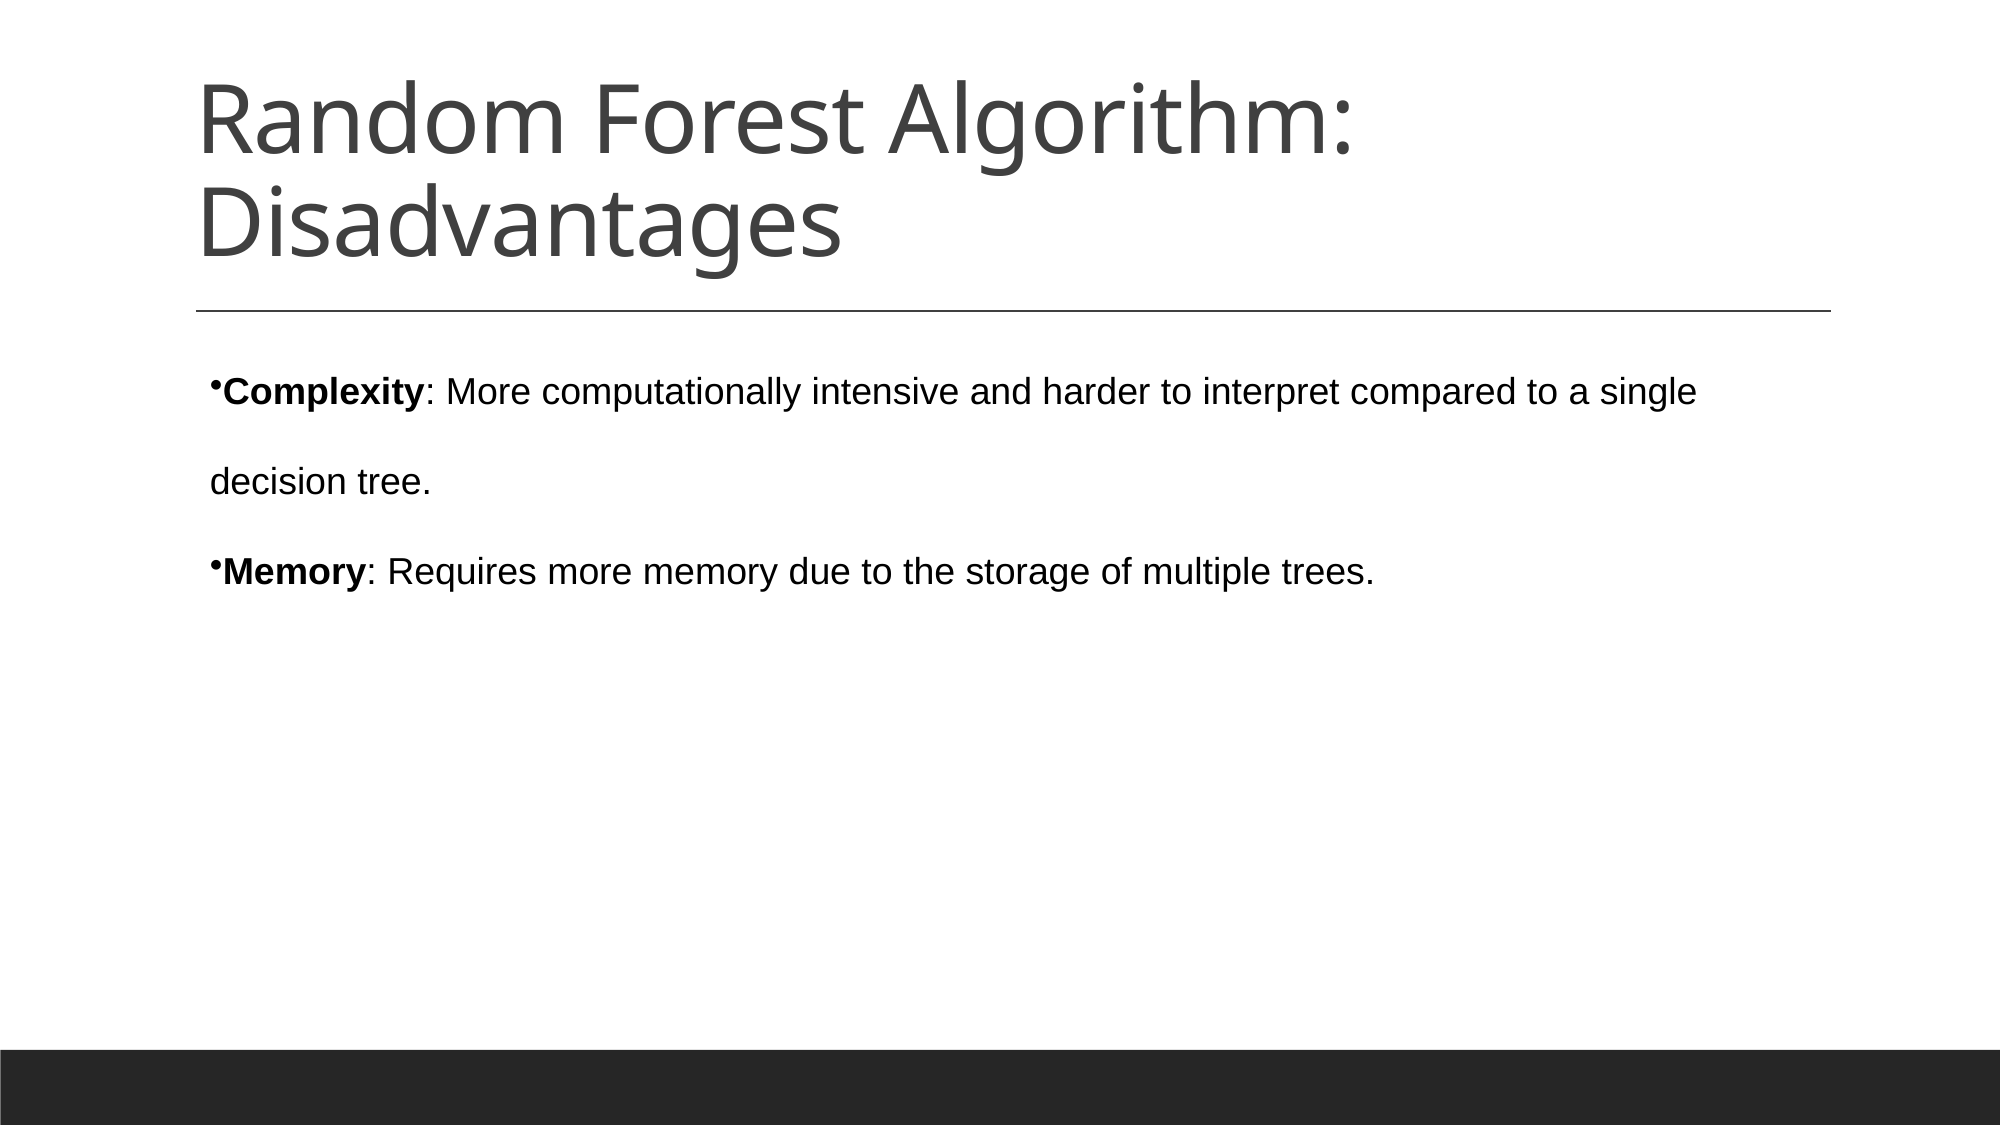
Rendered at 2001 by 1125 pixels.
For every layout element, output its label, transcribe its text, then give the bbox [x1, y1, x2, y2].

title Random Forest Algorithm: Disadvantages [180, 47, 1830, 285]
list Complexity: More computationally intensive and harder to interpret compared to a single decision tree. Memory: Requires more memory due to the storage of multiple trees. [194, 130, 1808, 784]
